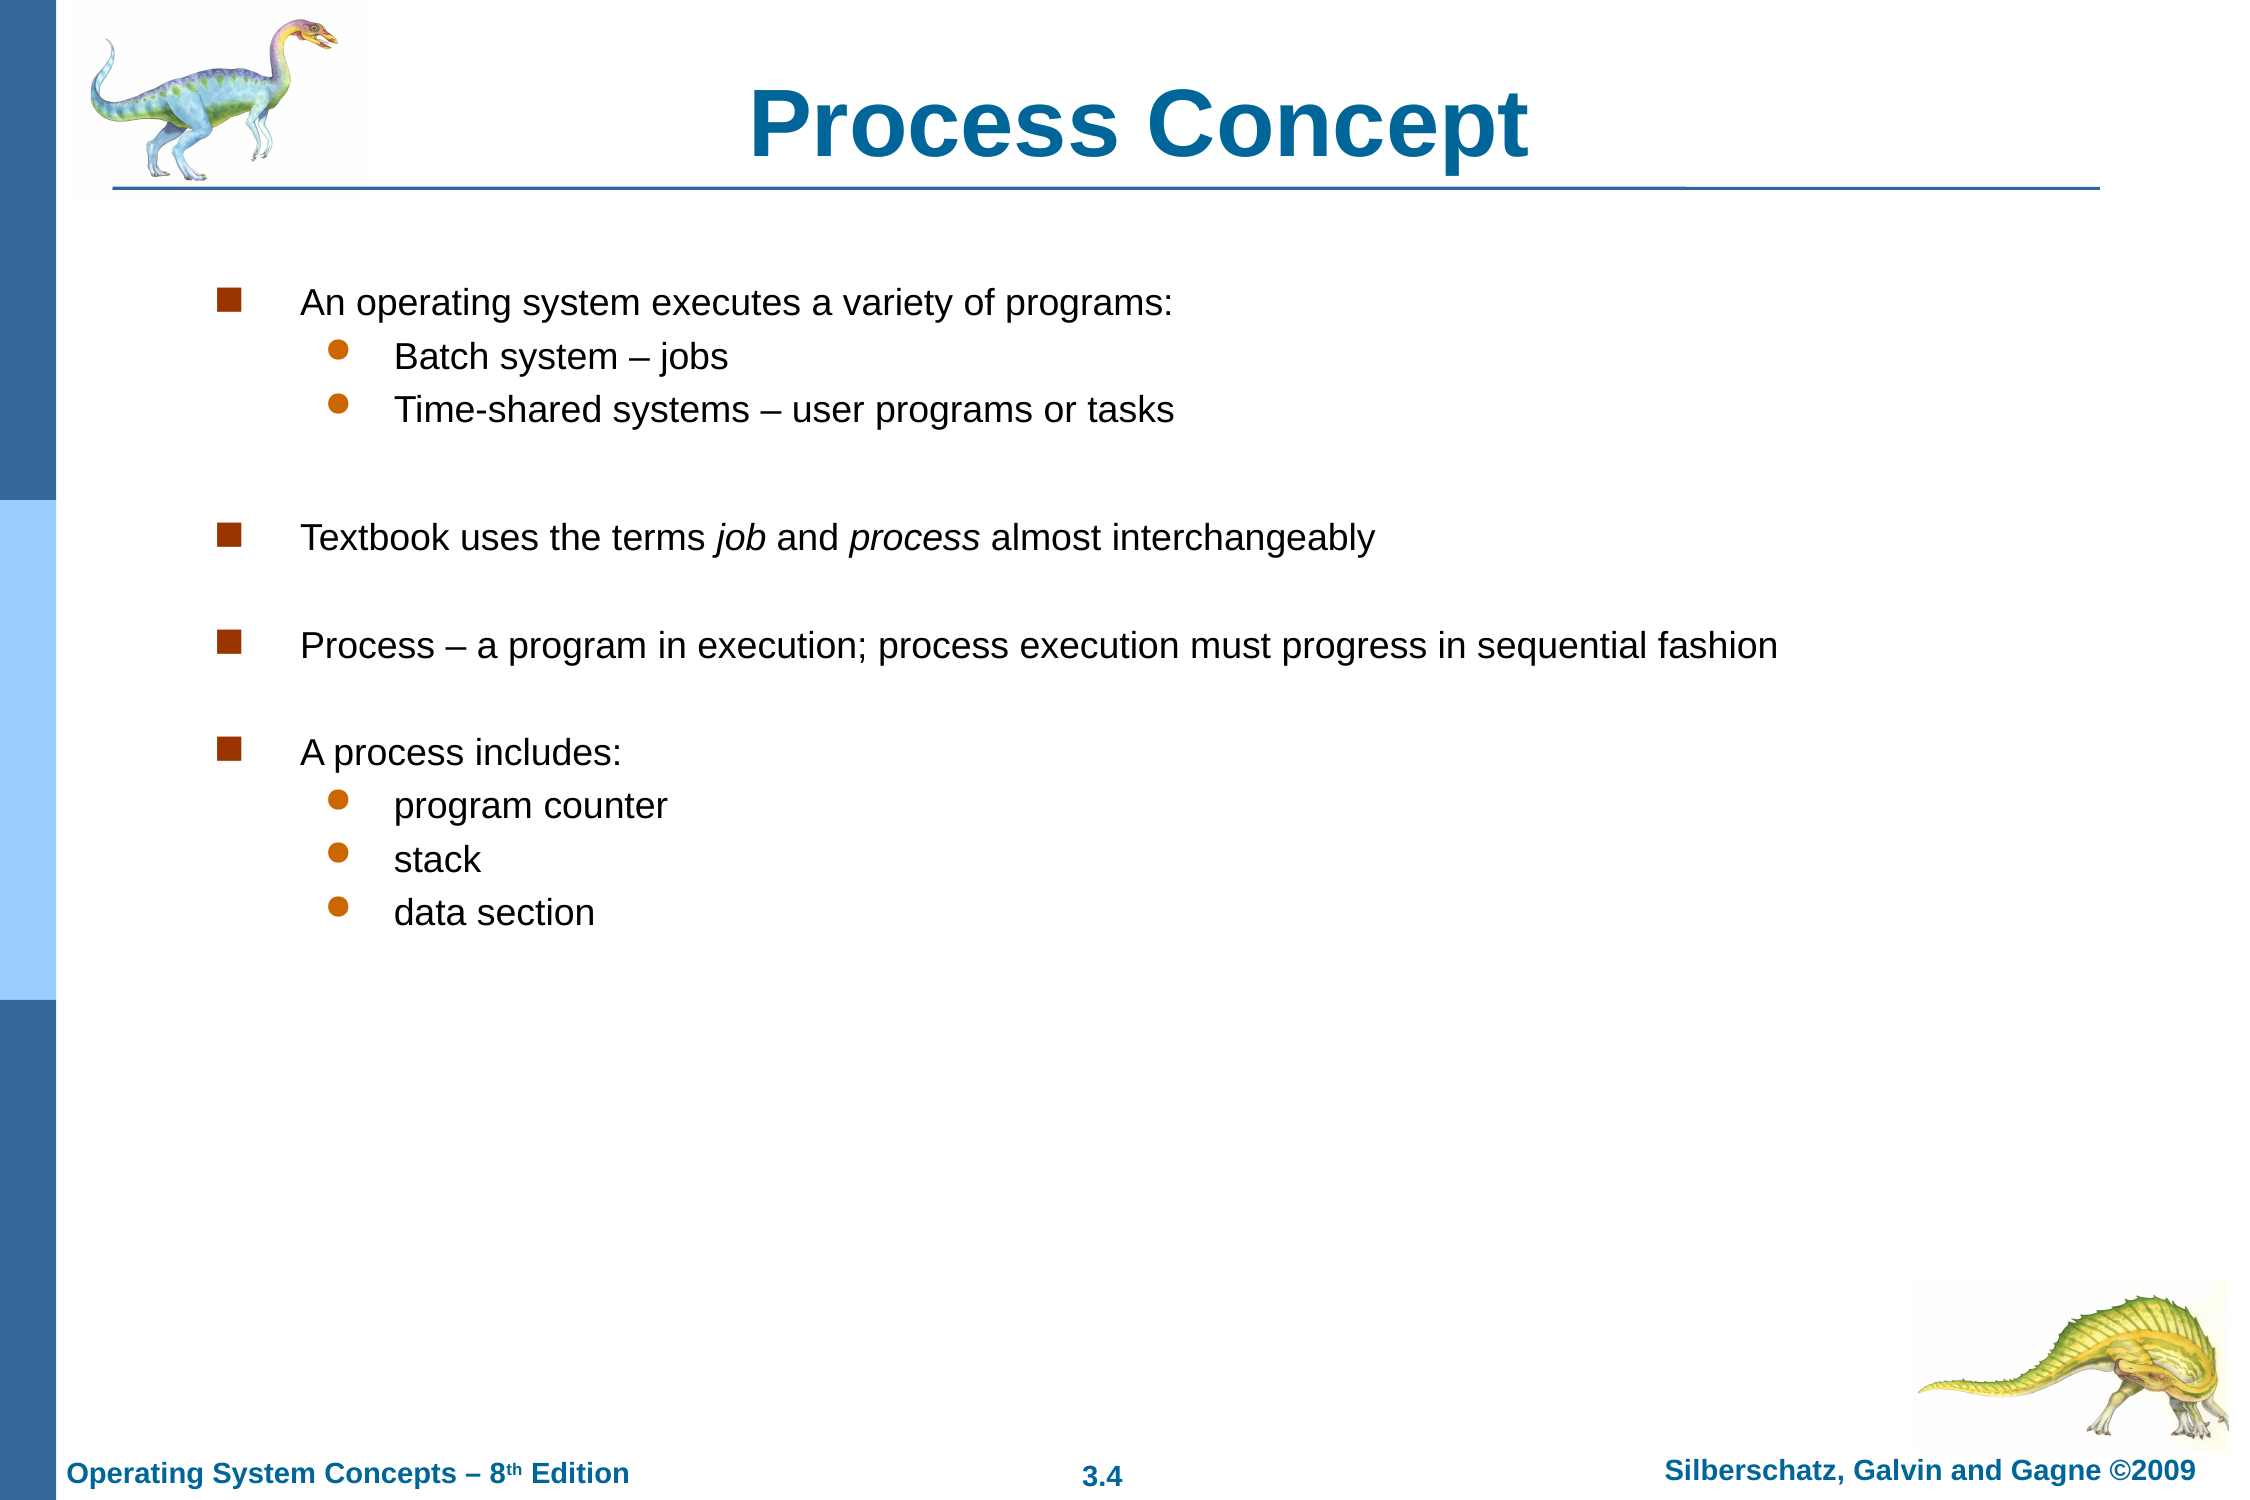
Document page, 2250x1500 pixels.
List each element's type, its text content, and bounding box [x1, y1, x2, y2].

title Process Concept [387, 60, 1891, 187]
picture [1913, 1279, 2229, 1453]
list An operating system executes a variety of programs: Batch system – jobs Time-shared systems – user programs or tasks Textbook uses the terms job and process almost interchangeably Process – a program in execution; process execution must progress in sequential fashion A process includes: program counter stack data section [198, 272, 2013, 1320]
picture [70, 0, 365, 199]
